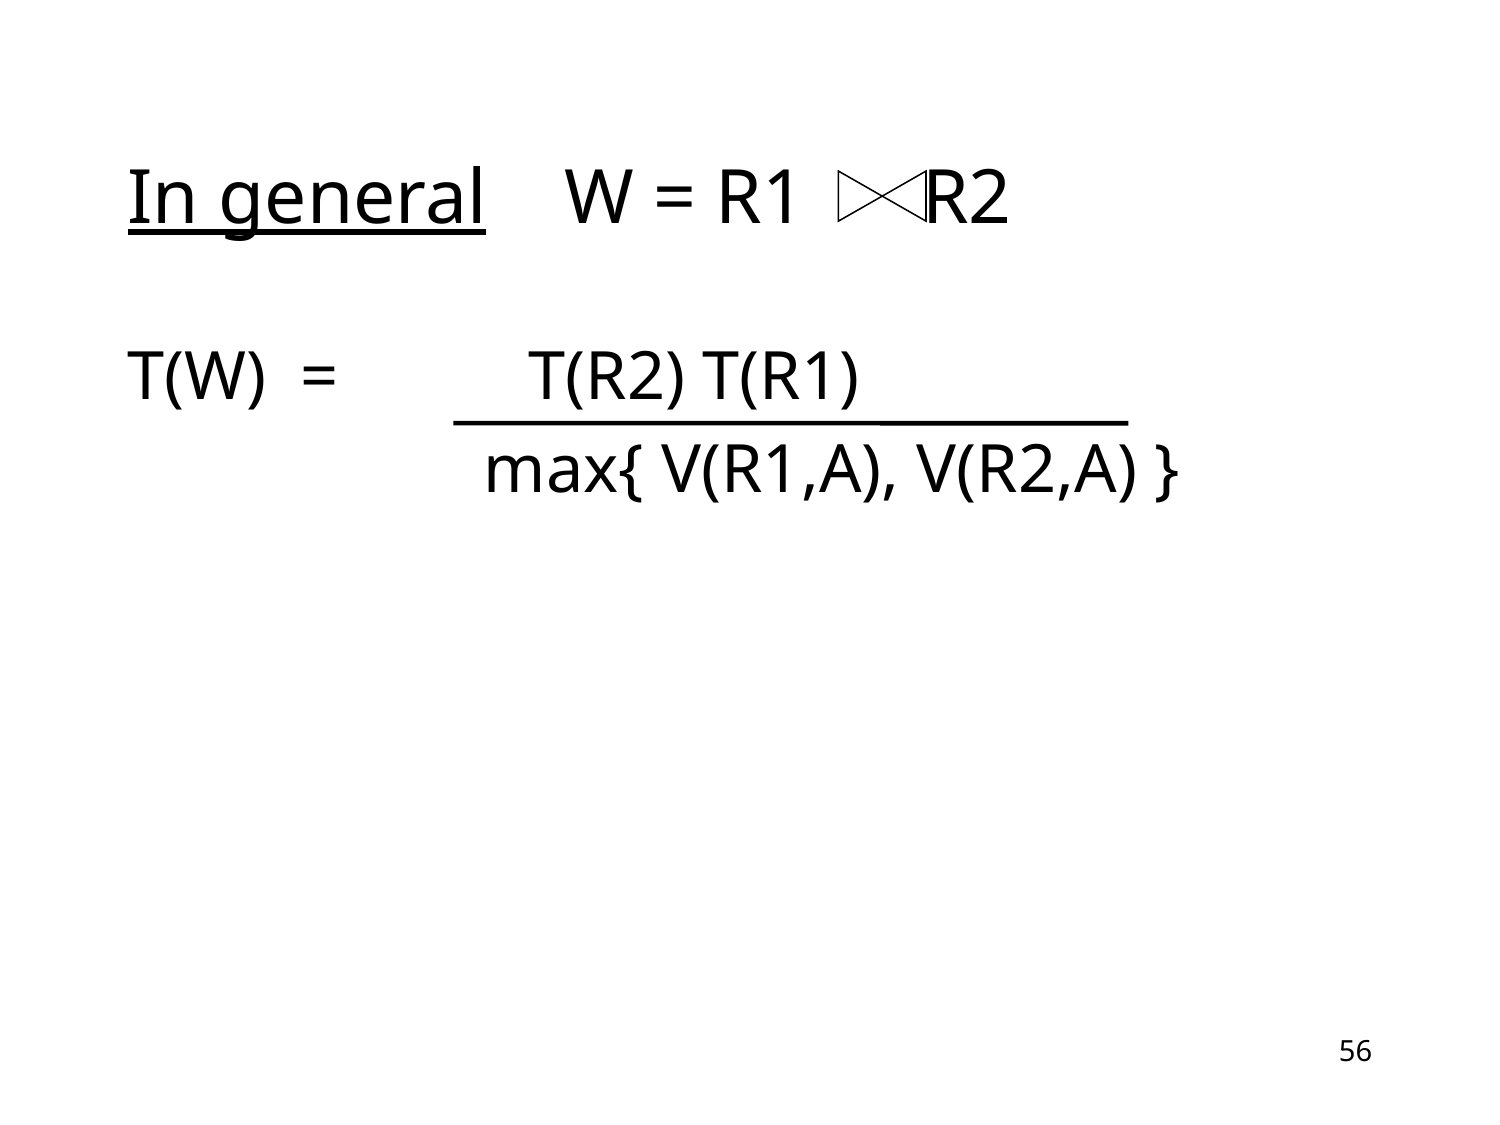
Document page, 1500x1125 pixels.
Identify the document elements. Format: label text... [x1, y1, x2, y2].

title In general W = R1 R2 [112, 99, 1388, 288]
text_box [838, 171, 926, 222]
slide_number 56 [1074, 1024, 1388, 1101]
list T(W) = T(R2) T(R1) max{ V(R1,A), V(R2,A) } [112, 324, 1388, 573]
